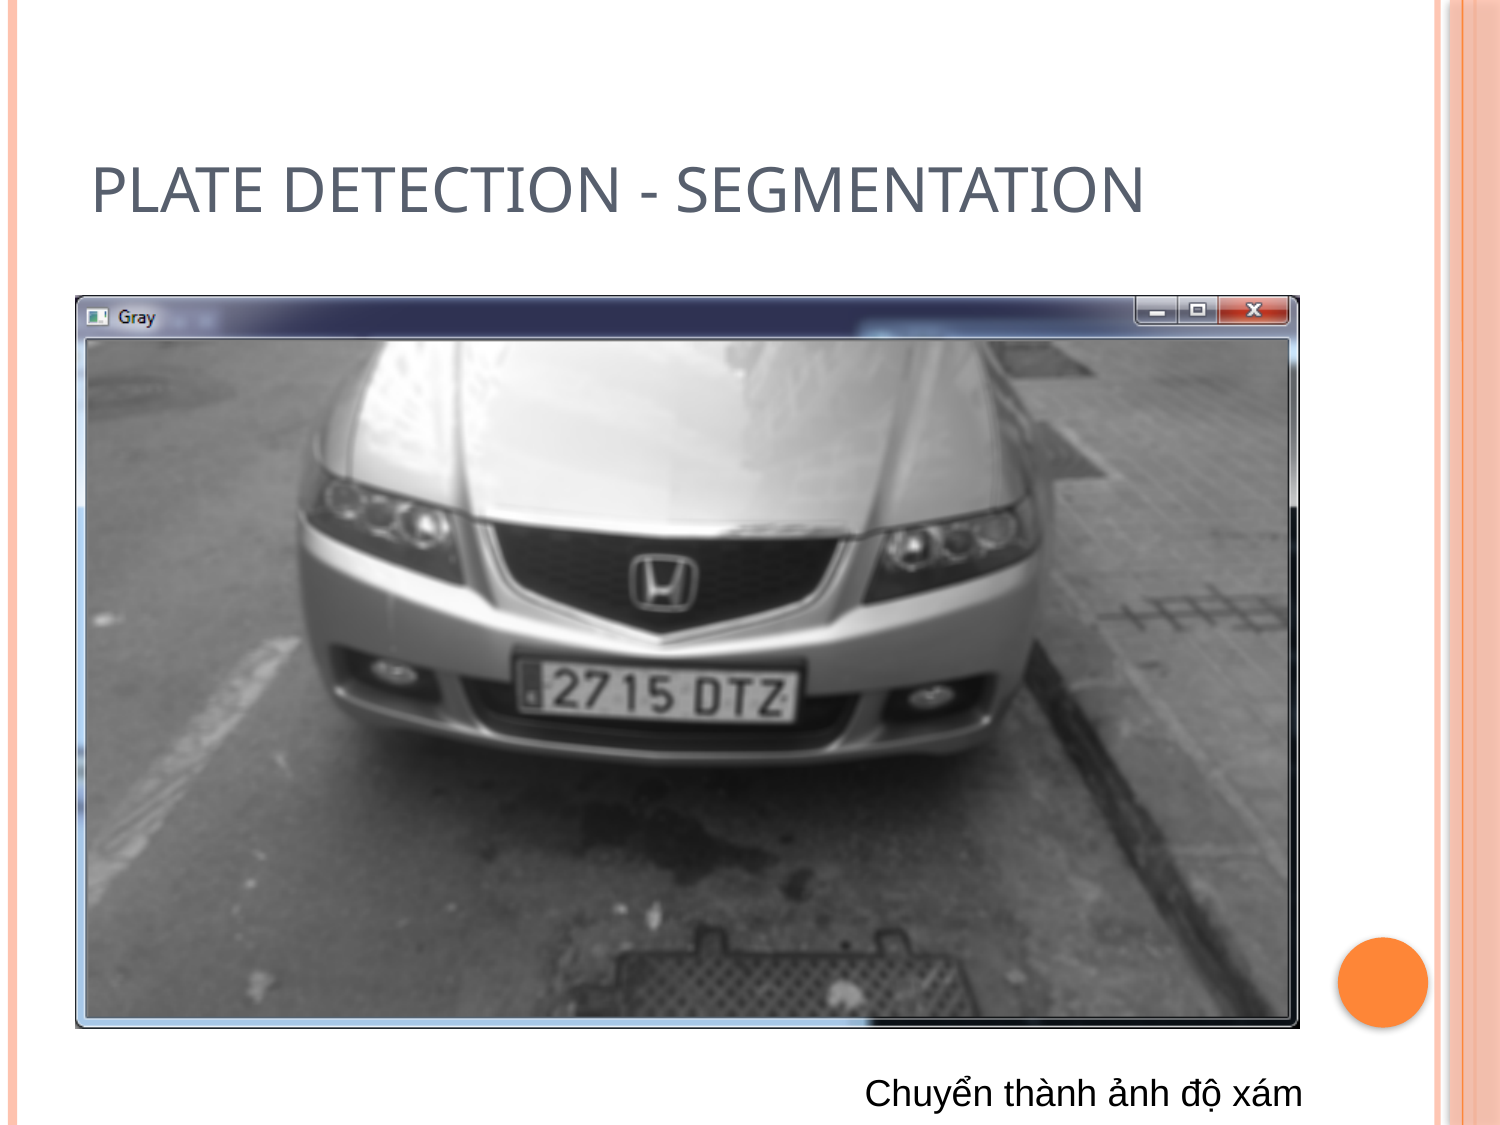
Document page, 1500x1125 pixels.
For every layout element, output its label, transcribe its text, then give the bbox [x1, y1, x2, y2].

text_box Chuyển thành ảnh độ xám [849, 1061, 1363, 1122]
title Plate Detection - Segmentation [75, 45, 1300, 233]
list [74, 295, 1301, 1030]
